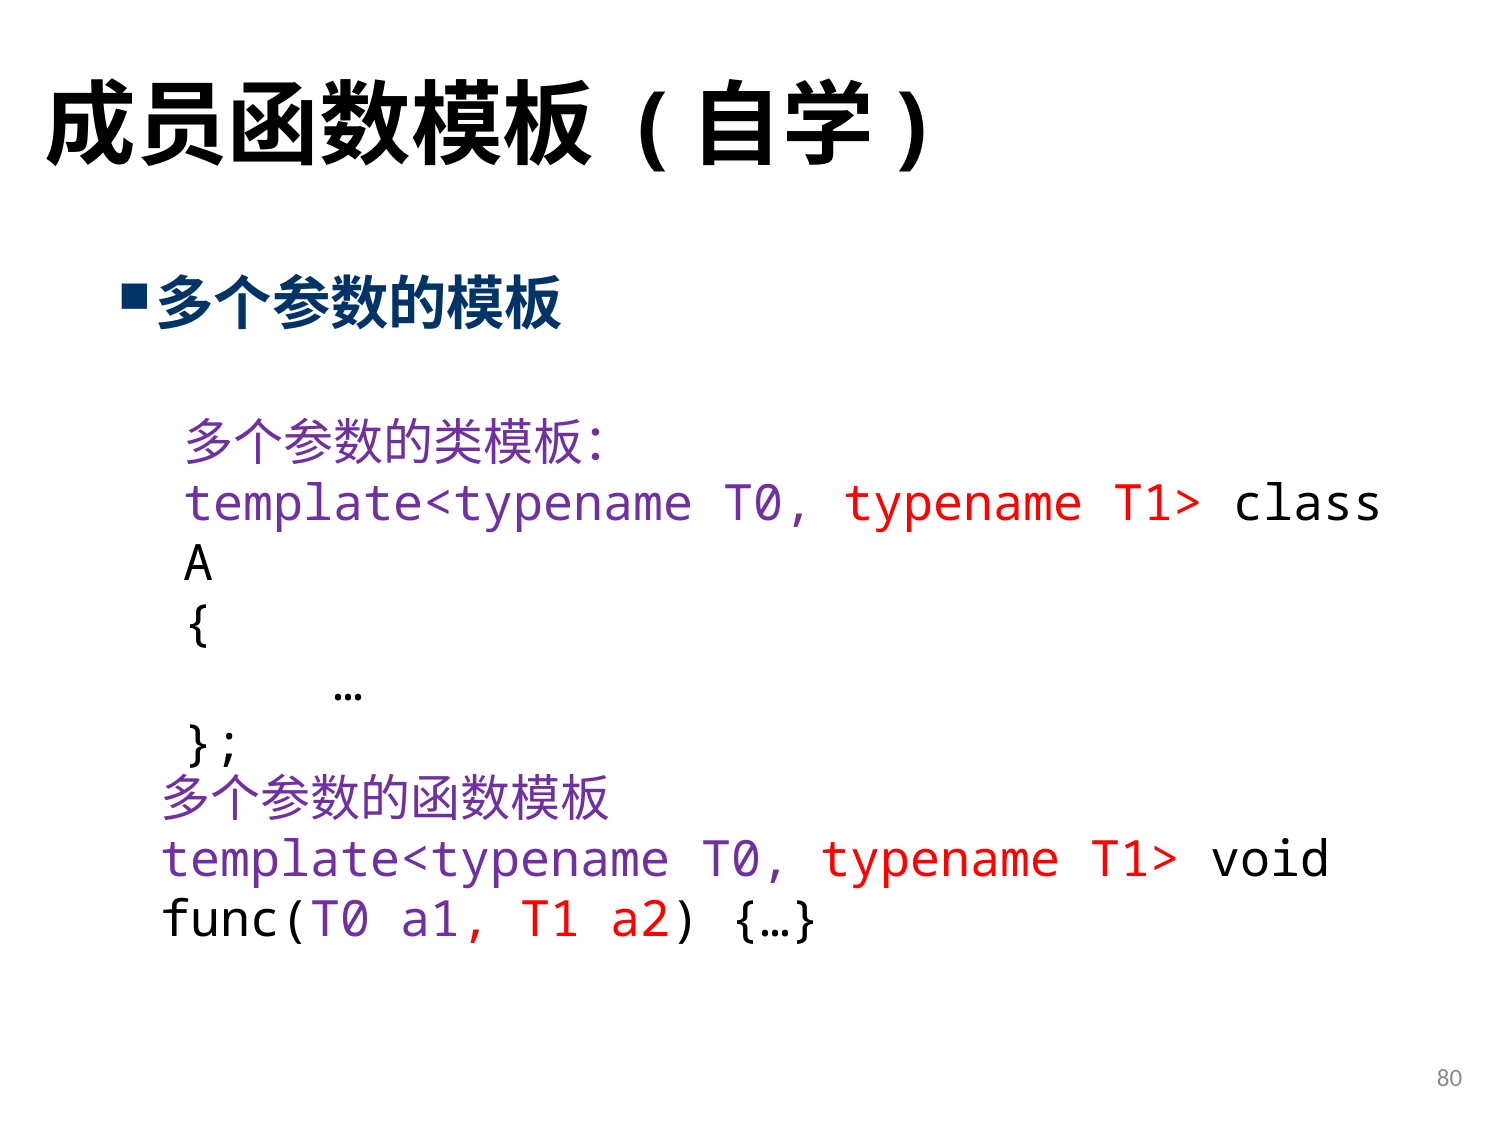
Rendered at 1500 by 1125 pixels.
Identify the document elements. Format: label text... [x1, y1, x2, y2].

title 成员函数模板 (自学) [29, 19, 1324, 237]
text_box 多个参数的类模板： template<typename T0, typename T1> class A { … }; [168, 403, 1420, 779]
list 多个参数的模板 [103, 267, 1424, 1047]
slide_number 80 [1139, 1046, 1478, 1107]
text_box 多个参数的函数模板 template<typename T0, typename T1> void func(T0 a1, T1 a2) {…} [146, 759, 1397, 954]
